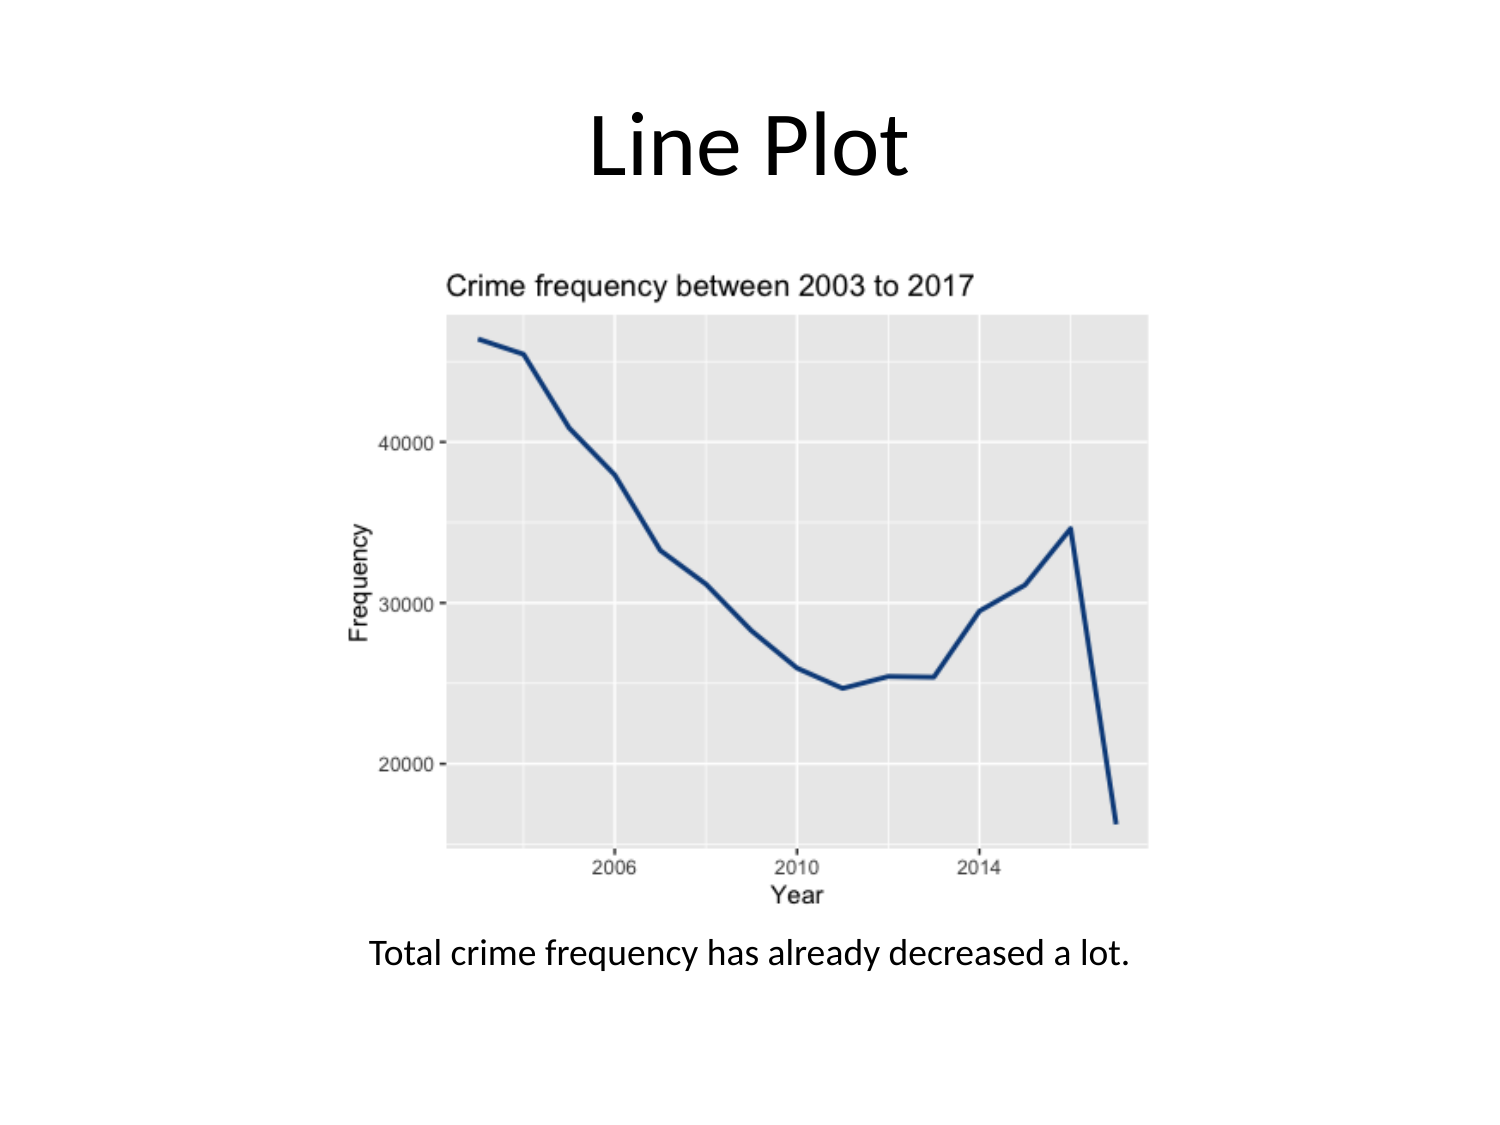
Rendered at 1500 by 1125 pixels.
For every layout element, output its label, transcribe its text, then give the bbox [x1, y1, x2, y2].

picture [337, 262, 1161, 921]
text_box Total crime frequency has already decreased a lot. [74, 920, 1425, 1005]
title Line Plot [75, 45, 1425, 233]
